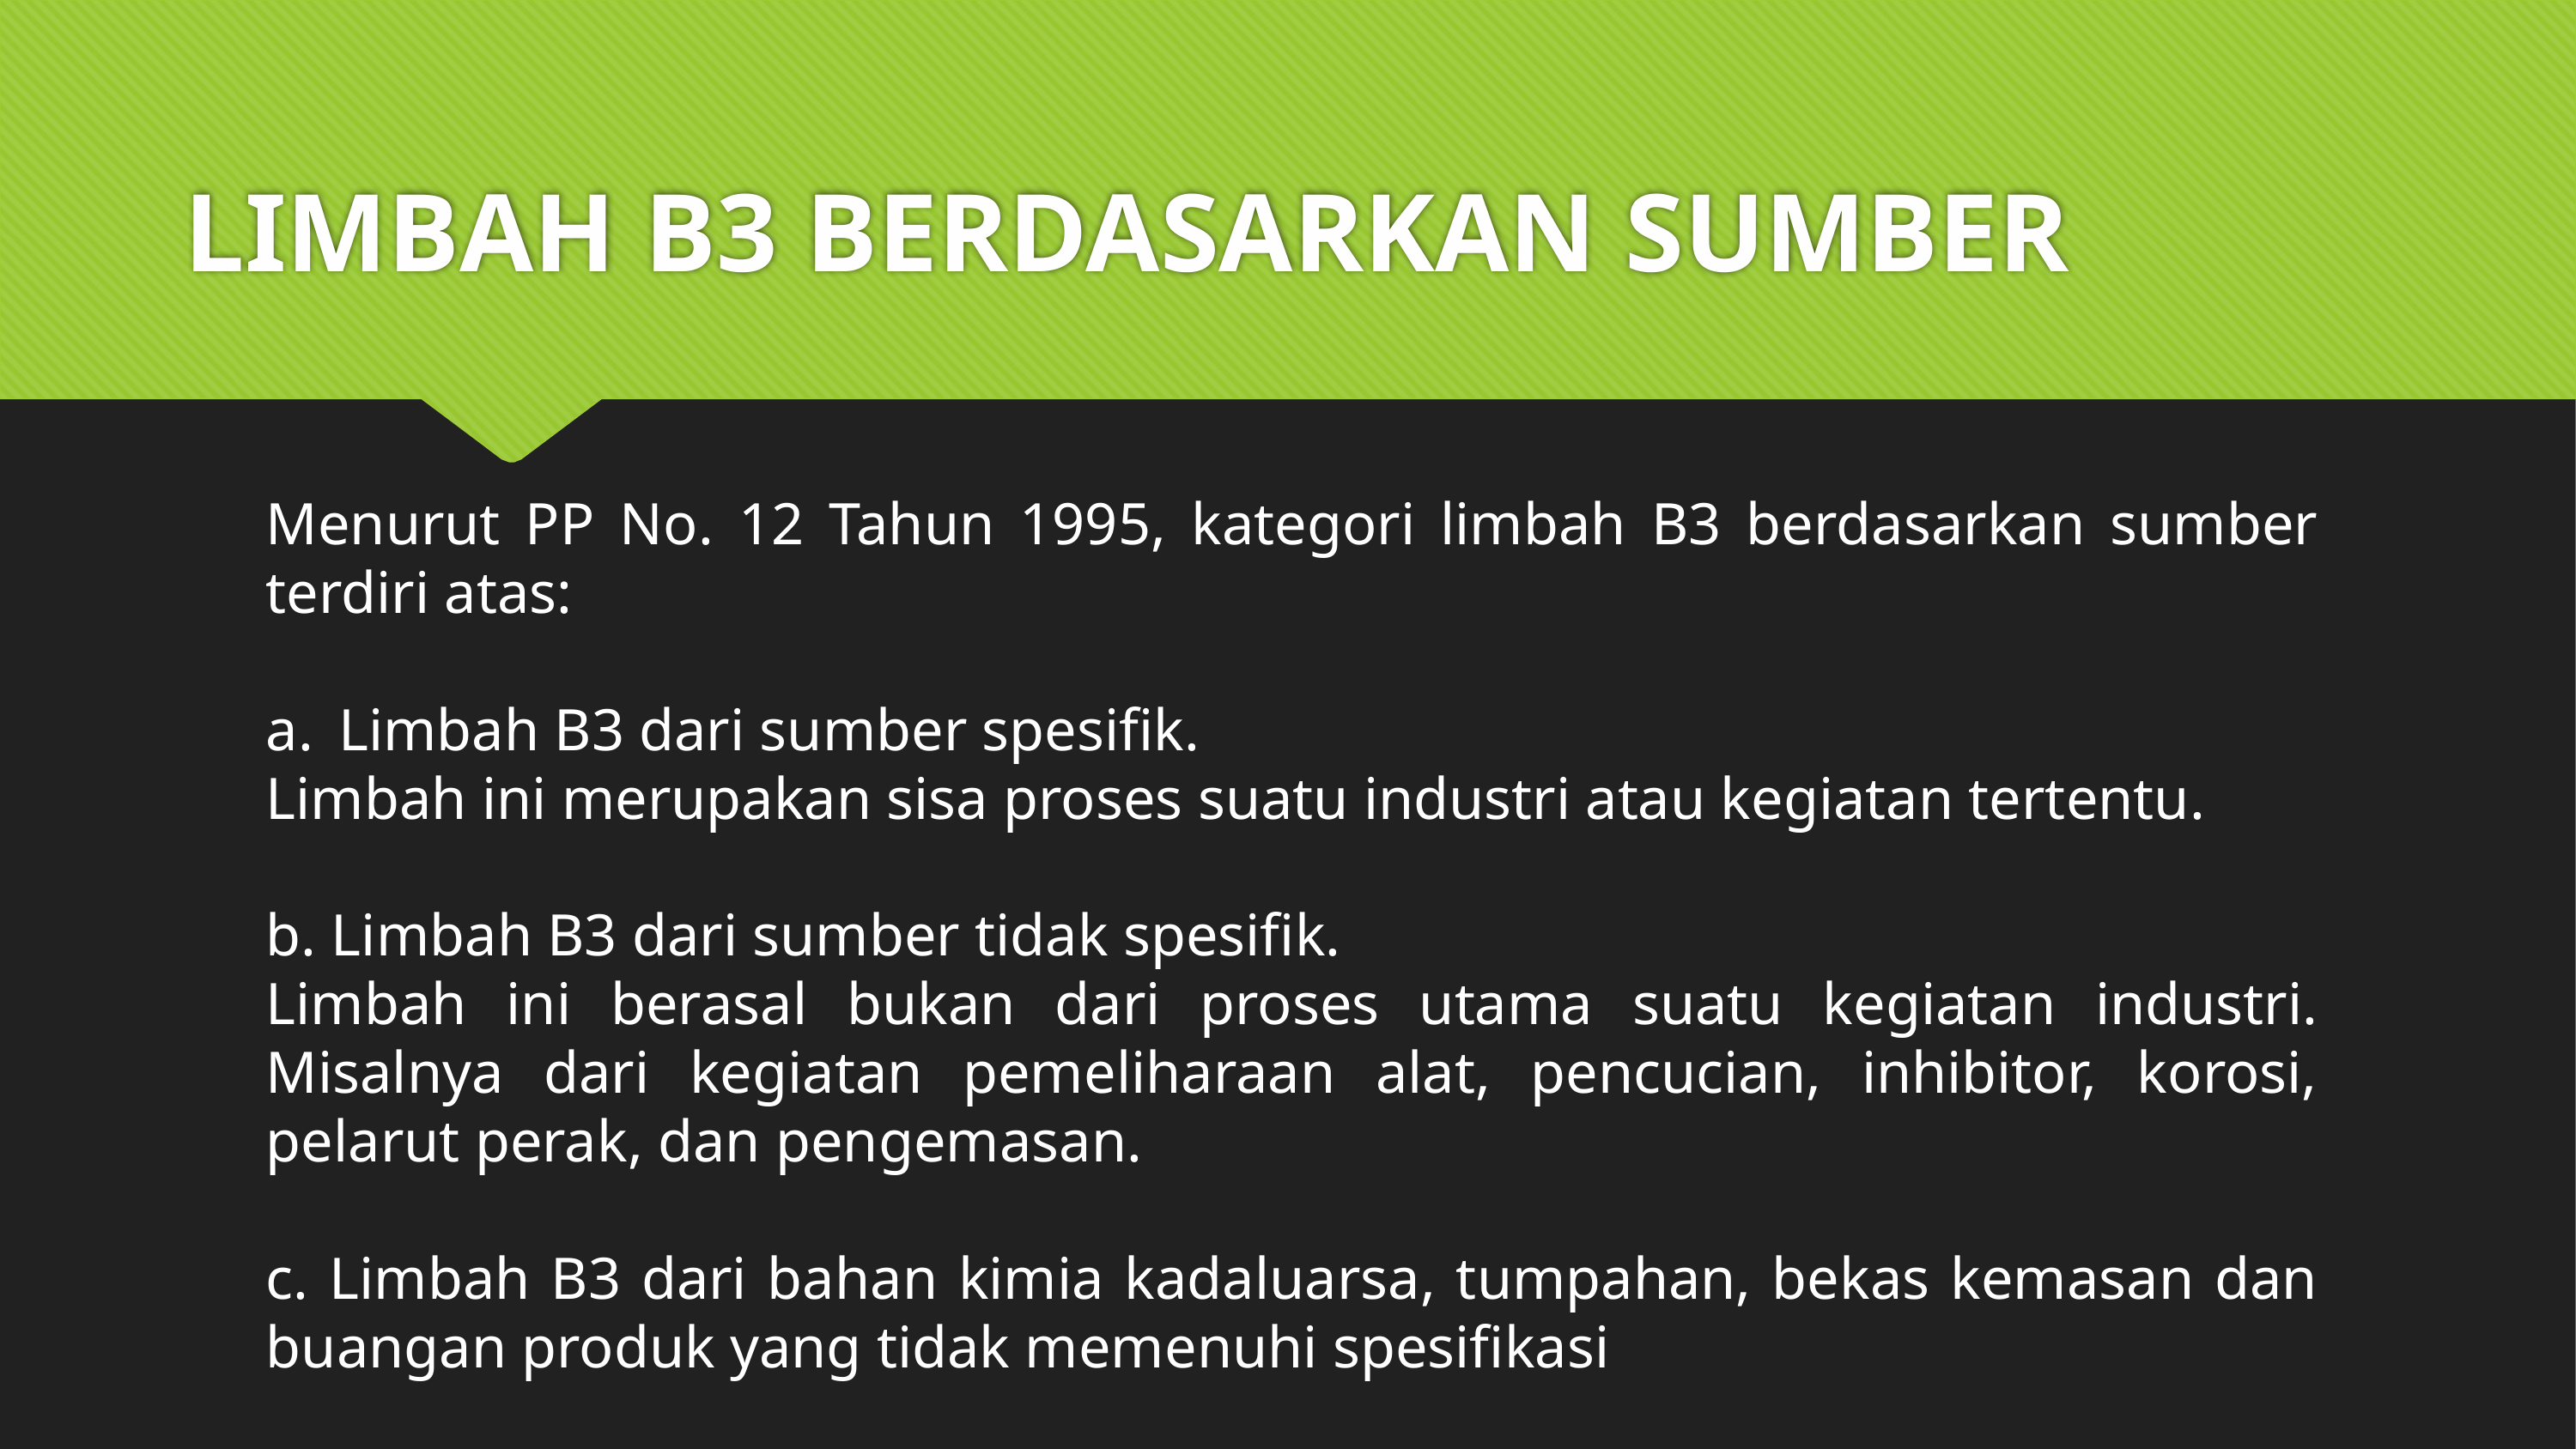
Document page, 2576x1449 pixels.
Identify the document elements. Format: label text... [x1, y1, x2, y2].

title LIMBAH B3 BERDASARKAN SUMBER [171, 94, 2405, 300]
text_box Menurut PP No. 12 Tahun 1995, kategori limbah B3 berdasarkan sumber terdiri atas: Limbah B3 dari sumber spesifik. Limbah ini merupakan sisa proses suatu industri atau kegiatan tertentu. b. Limbah B3 dari sumber tidak spesifik. Limbah ini berasal bukan dari proses utama suatu kegiatan industri. Misalnya dari kegiatan pemeliharaan alat, pencucian, inhibitor, korosi, pelarut perak, dan pengemasan. c. Limbah B3 dari bahan kimia kadaluarsa, tumpahan, bekas kemasan dan buangan produk yang tidak memenuhi spesifikasi [253, 481, 2333, 1386]
